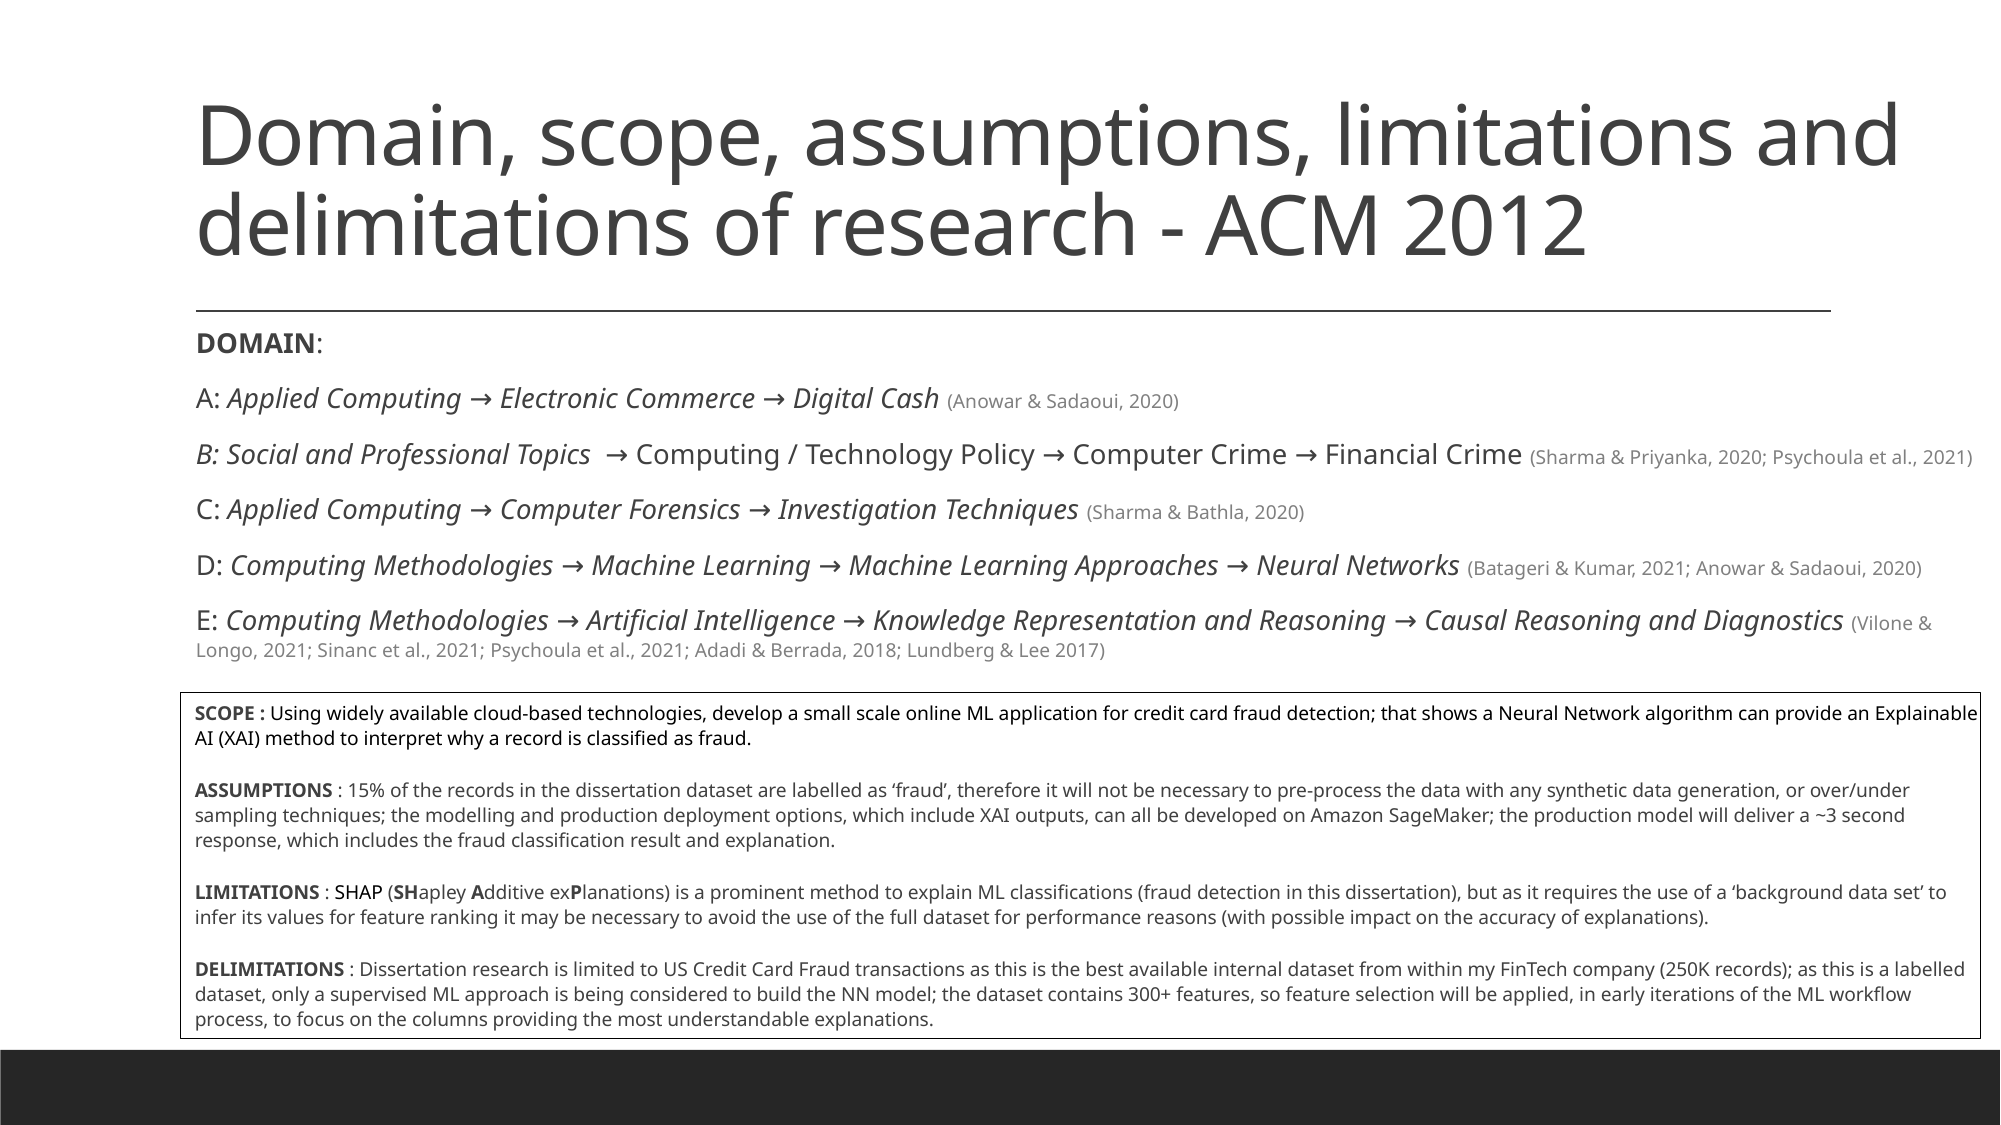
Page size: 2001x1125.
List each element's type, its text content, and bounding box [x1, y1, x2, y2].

text_box SCOPE : Using widely available cloud-based technologies, develop a small scale online ML application for credit card fraud detection; that shows a Neural Network algorithm can provide an Explainable AI (XAI) method to interpret why a record is classified as fraud. ASSUMPTIONS : 15% of the records in the dissertation dataset are labelled as ‘fraud’, therefore it will not be necessary to pre-process the data with any synthetic data generation, or over/under sampling techniques; the modelling and production deployment options, which include XAI outputs, can all be developed on Amazon SageMaker; the production model will deliver a ~3 second response, which includes the fraud classification result and explanation. LIMITATIONS : SHAP (SHapley Additive exPlanations) is a prominent method to explain ML classifications (fraud detection in this dissertation), but as it requires the use of a ‘background data set’ to infer its values for feature ranking it may be necessary to avoid the use of the full dataset for performance reasons (with possible impact on the accuracy of explanations). DELIMITATIONS : Dissertation research is limited to US Credit Card Fraud transactions as this is the best available internal dataset from within my FinTech company (250K records); as this is a labelled dataset, only a supervised ML approach is being considered to build the NN model; the dataset contains 300+ features, so feature selection will be applied, in early iterations of the ML workflow process, to focus on the columns providing the most understandable explanations. [179, 692, 1980, 1039]
list DOMAIN: A: Applied Computing → Electronic Commerce → Digital Cash (Anowar & Sadaoui, 2020) B: Social and Professional Topics → Computing / Technology Policy → Computer Crime → Financial Crime (Sharma & Priyanka, 2020; Psychoula et al., 2021) C: Applied Computing → Computer Forensics → Investigation Techniques (Sharma & Bathla, 2020) D: Computing Methodologies → Machine Learning → Machine Learning Approaches → Neural Networks (Batageri & Kumar, 2021; Anowar & Sadaoui, 2020) E: Computing Methodologies → Artificial Intelligence → Knowledge Representation and Reasoning → Causal Reasoning and Diagnostics (Vilone & Longo, 2021; Sinanc et al., 2021; Psychoula et al., 2021; Adadi & Berrada, 2018; Lundberg & Lee 2017) [180, 314, 1980, 675]
title Domain, scope, assumptions, limitations and delimitations of research - ACM 2012 [180, 42, 1950, 281]
